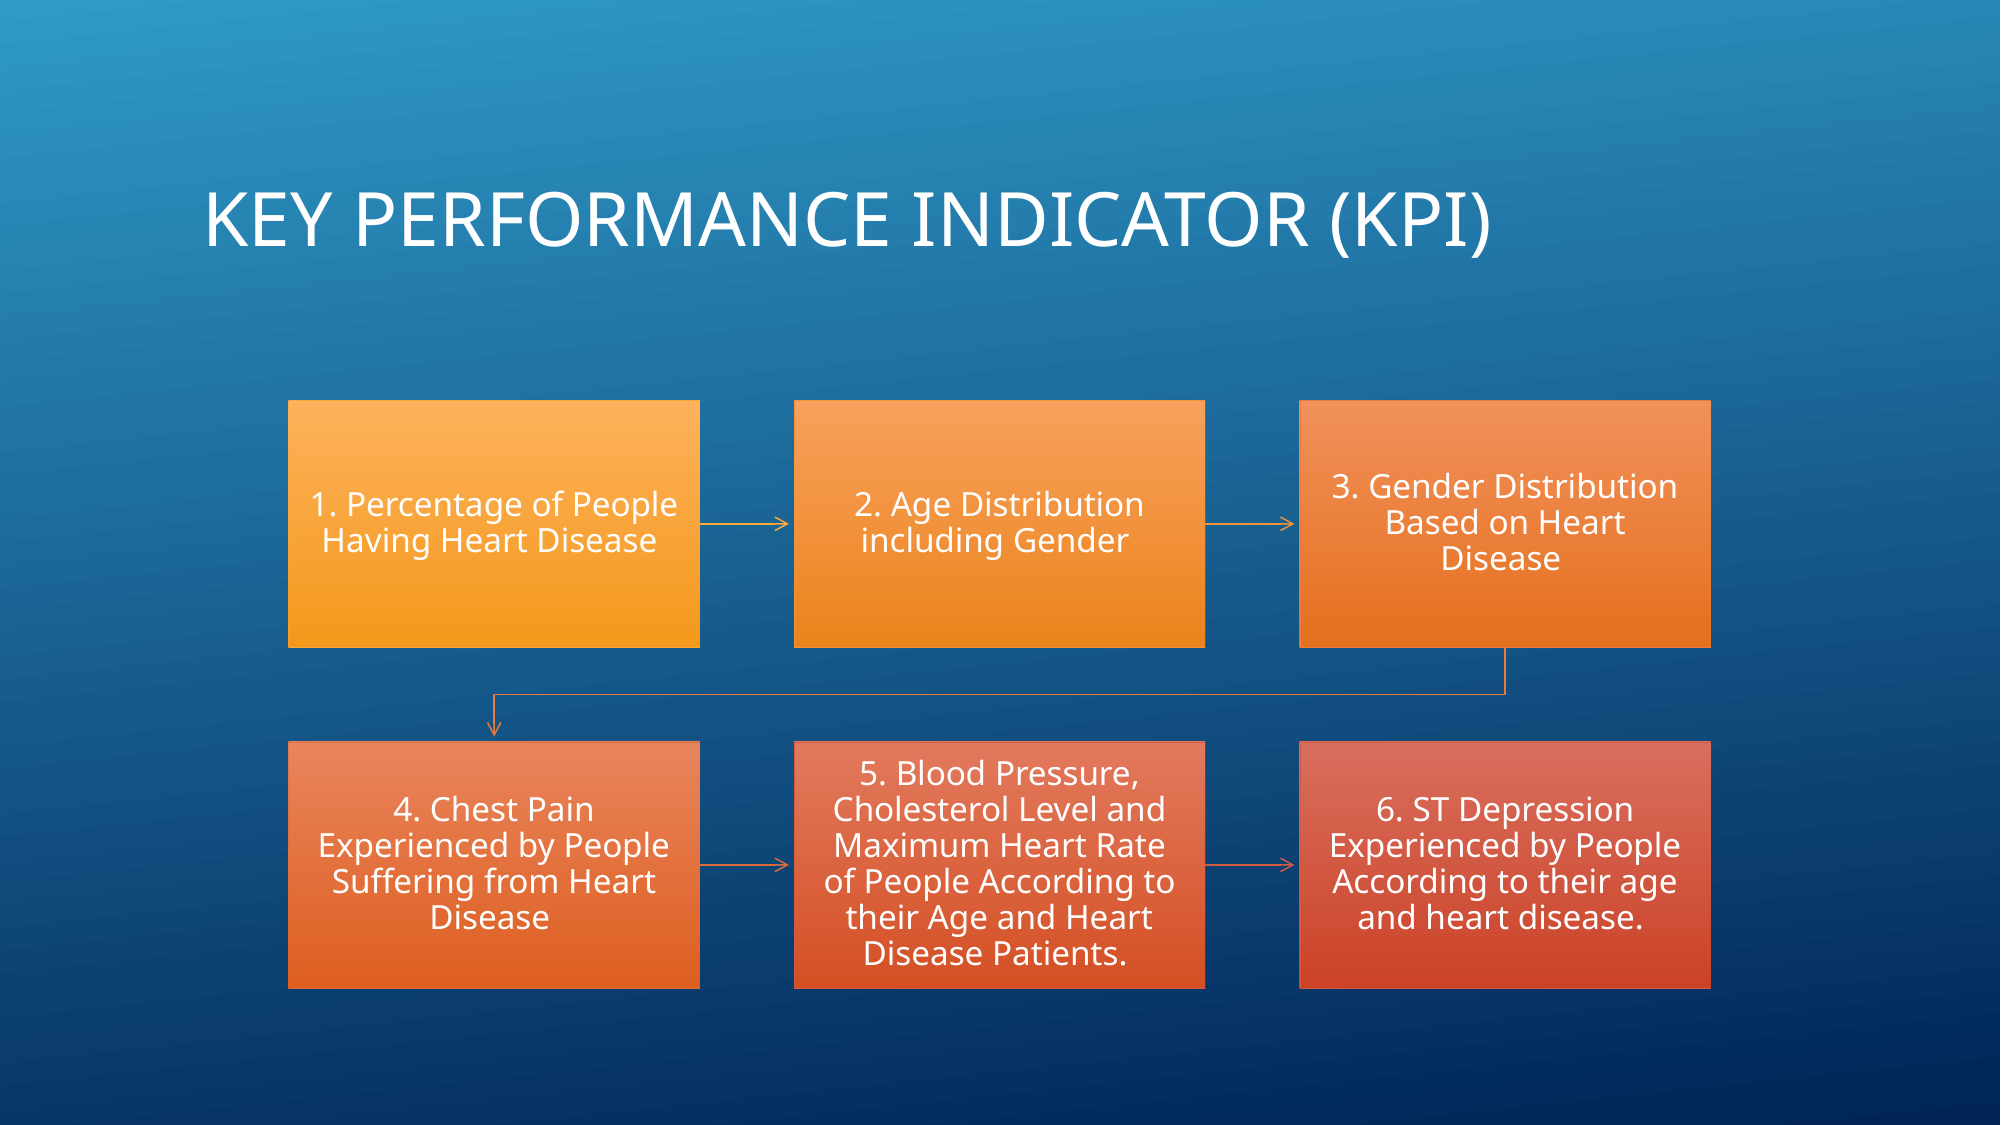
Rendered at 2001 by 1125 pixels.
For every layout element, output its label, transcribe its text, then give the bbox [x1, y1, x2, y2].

title KEY PERFORMANCE INDICATOR (KPI) [187, 101, 1813, 344]
text_box [0, 0, 2000, 1125]
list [186, 400, 1813, 989]
